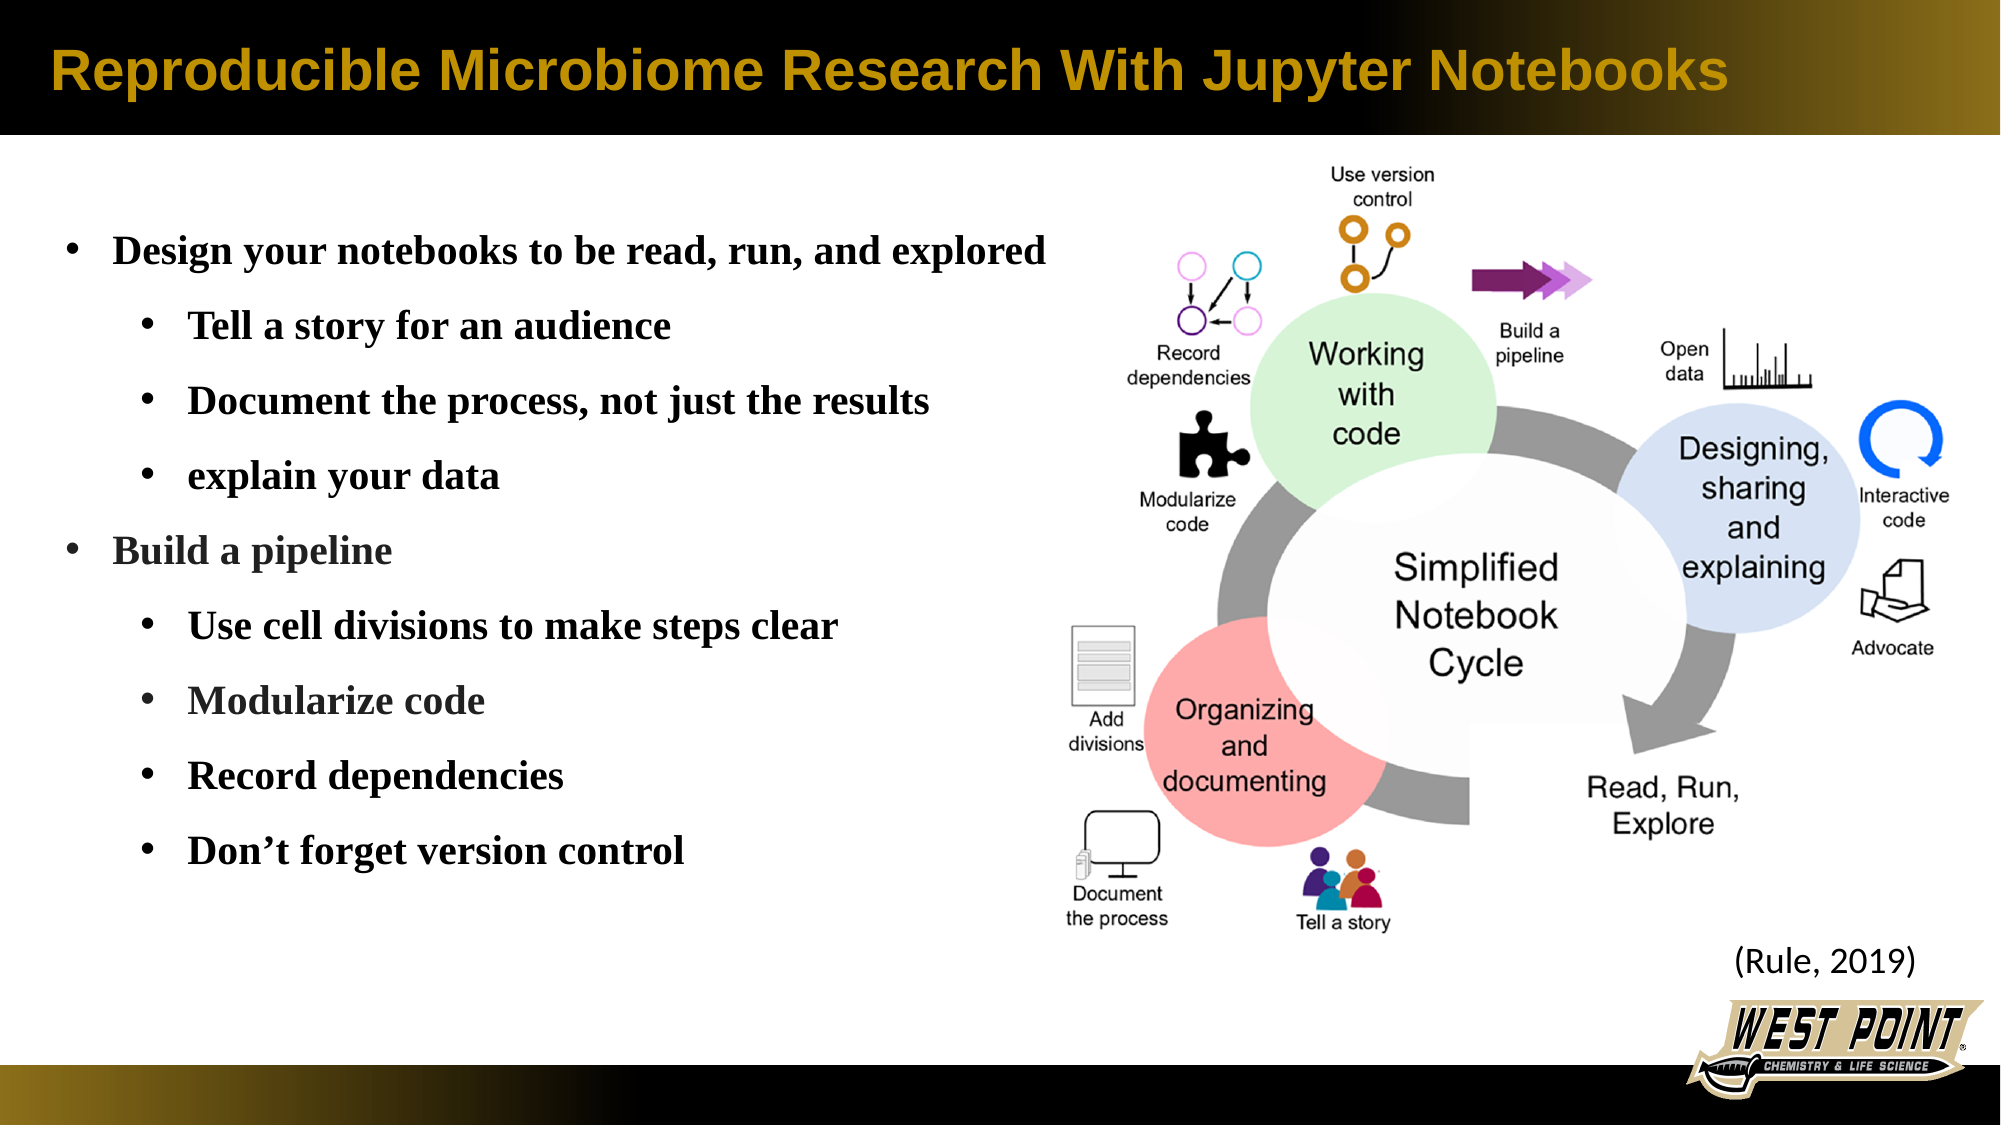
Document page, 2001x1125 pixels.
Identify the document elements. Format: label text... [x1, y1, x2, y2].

text_box (Rule, 2019) [1718, 928, 2000, 988]
text_box Reproducible Microbiome Research With Jupyter Notebooks [35, 24, 1747, 110]
picture [1686, 1000, 1984, 1102]
text_box Design your notebooks to be read, run, and explored Tell a story for an audience Document the process, not just the results explain your data Build a pipeline Use cell divisions to make steps clear Modularize code Record dependencies Don’t forget version control [50, 190, 1065, 881]
picture [1065, 165, 1950, 935]
